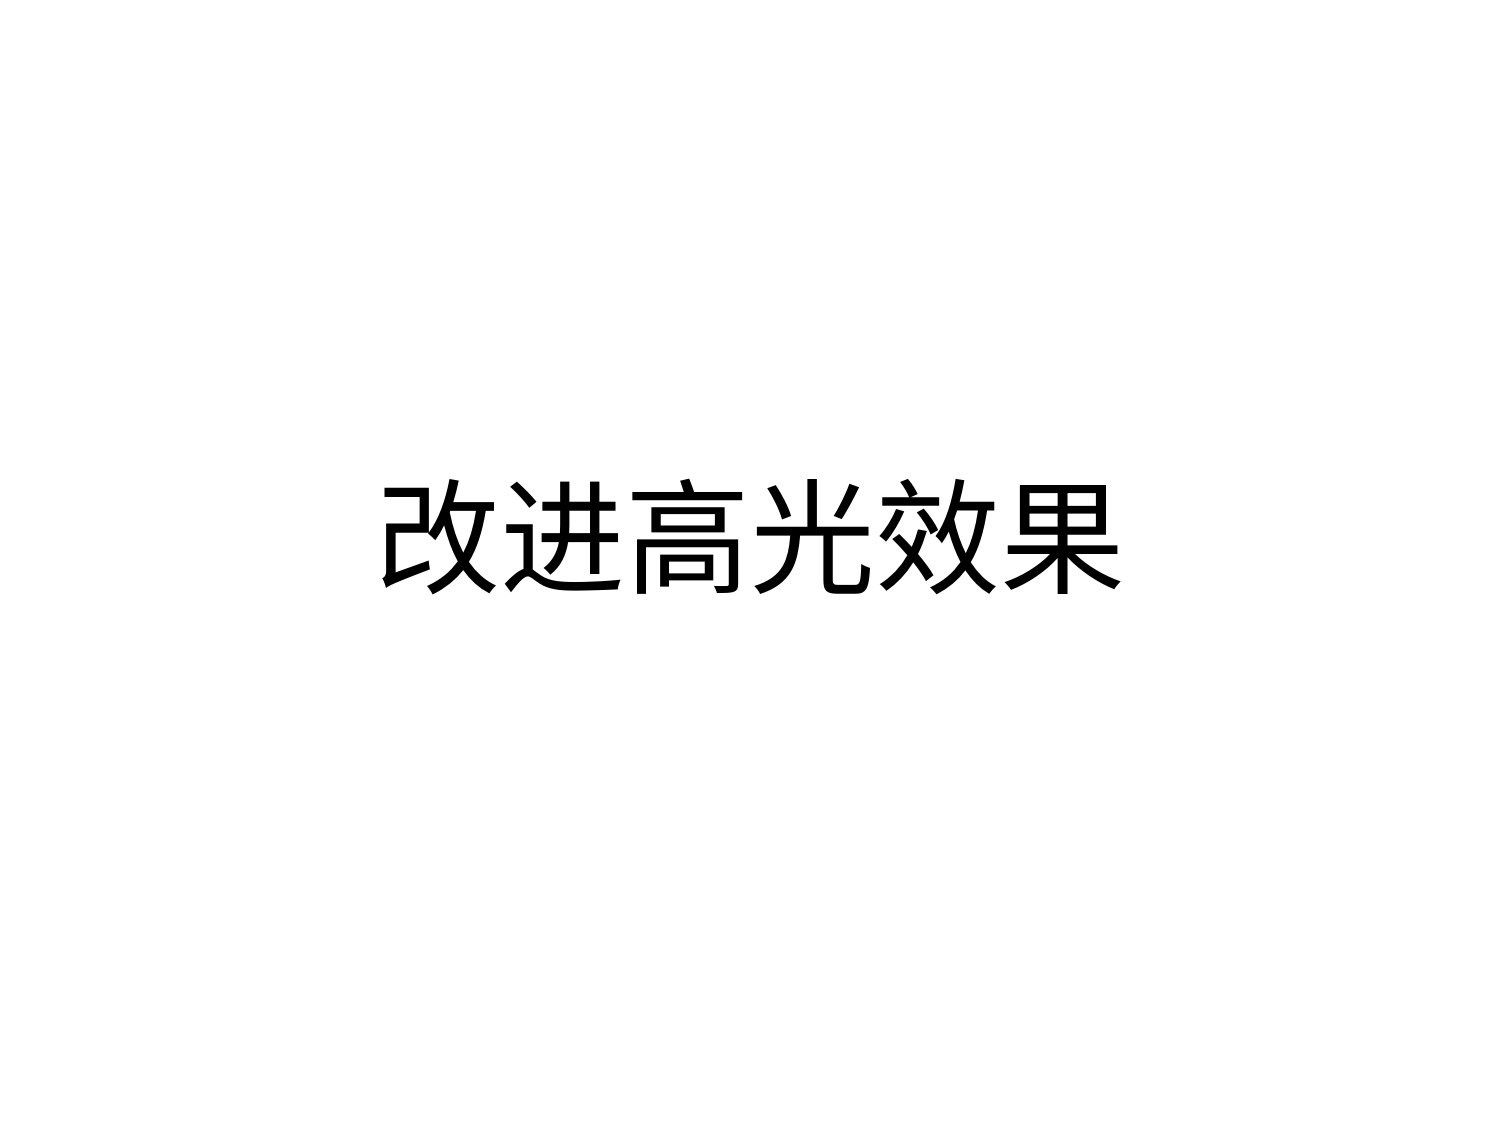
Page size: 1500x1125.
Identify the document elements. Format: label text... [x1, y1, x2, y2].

title 改进高光效果 [74, 439, 1426, 619]
